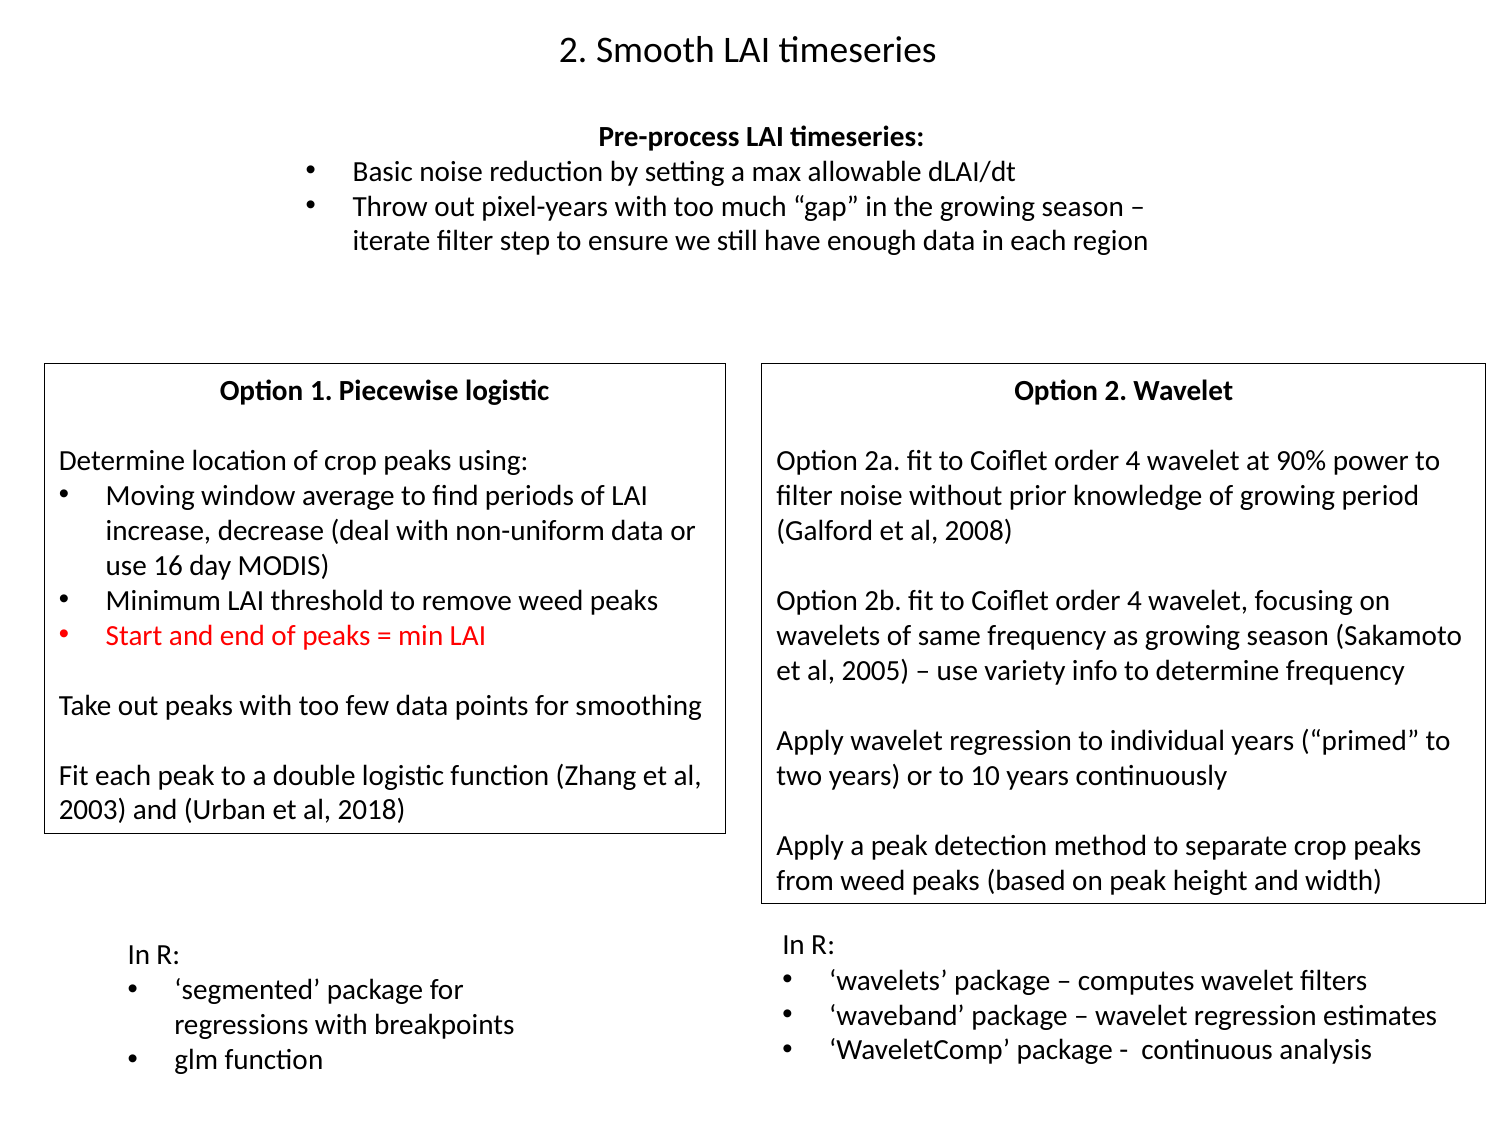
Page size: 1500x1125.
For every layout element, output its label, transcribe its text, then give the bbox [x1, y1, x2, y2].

text_box Option 1. Piecewise logistic Determine location of crop peaks using: Moving window average to find periods of LAI increase, decrease (deal with non-uniform data or use 16 day MODIS) Minimum LAI threshold to remove weed peaks Start and end of peaks = min LAI Take out peaks with too few data points for smoothing Fit each peak to a double logistic function (Zhang et al, 2003) and (Urban et al, 2018) [44, 363, 726, 834]
text_box Pre-process LAI timeseries: Basic noise reduction by setting a max allowable dLAI/dt Throw out pixel-years with too much “gap” in the growing season – iterate filter step to ensure we still have enough data in each region [290, 109, 1233, 265]
text_box In R: ‘segmented’ package for regressions with breakpoints glm function [112, 928, 615, 1083]
text_box In R: ‘wavelets’ package – computes wavelet filters ‘waveband’ package – wavelet regression estimates ‘WaveletComp’ package - continuous analysis [767, 918, 1453, 1073]
text_box 2. Smooth LAI timeseries [544, 17, 961, 77]
text_box Option 2. Wavelet Option 2a. fit to Coiflet order 4 wavelet at 90% power to filter noise without prior knowledge of growing period (Galford et al, 2008) Option 2b. fit to Coiflet order 4 wavelet, focusing on wavelets of same frequency as growing season (Sakamoto et al, 2005) – use variety info to determine frequency Apply wavelet regression to individual years (“primed” to two years) or to 10 years continuously Apply a peak detection method to separate crop peaks from weed peaks (based on peak height and width) [761, 363, 1486, 904]
